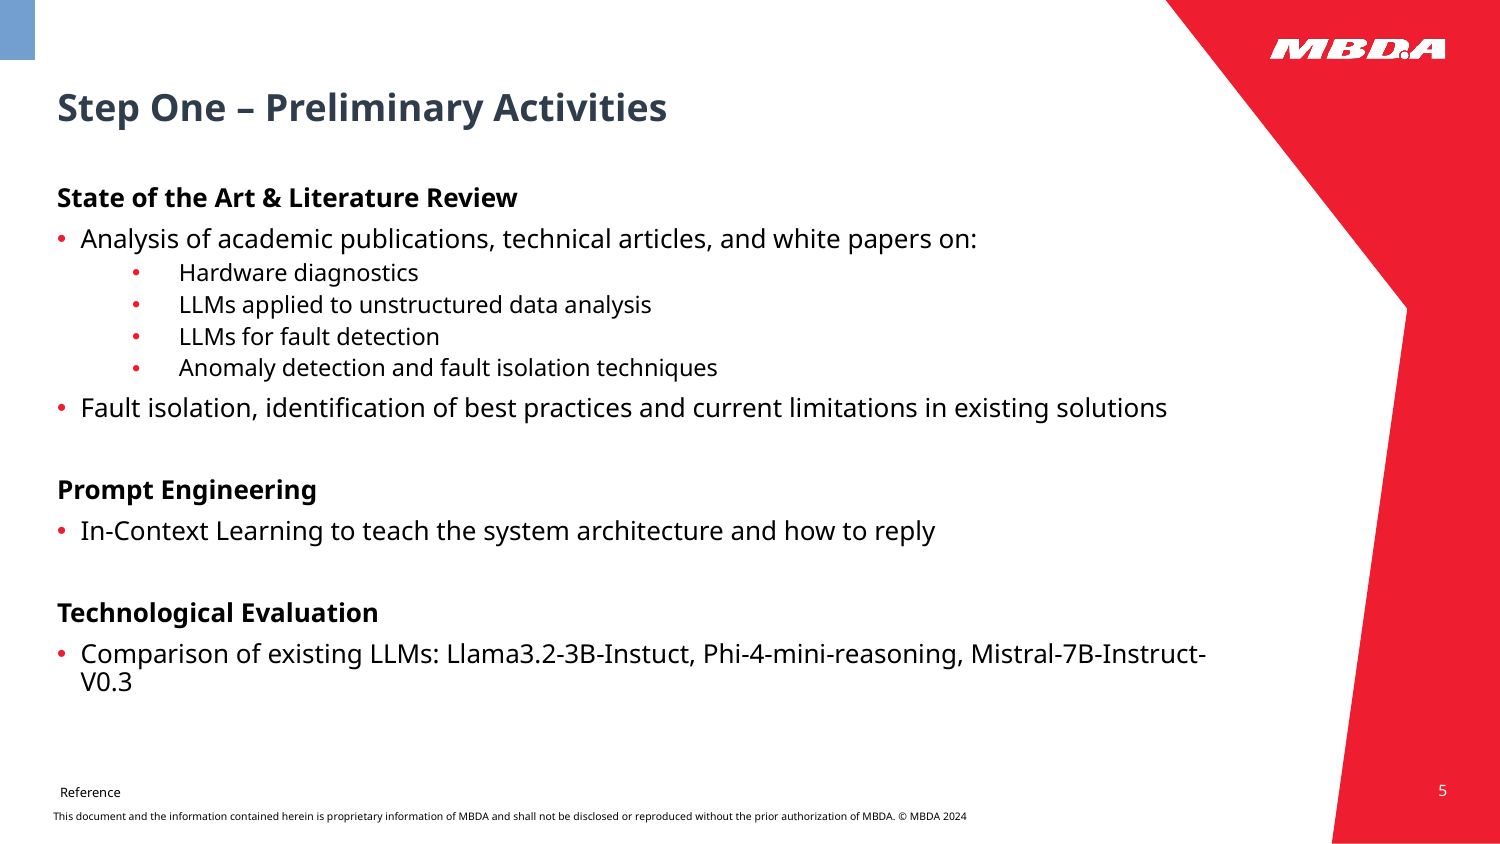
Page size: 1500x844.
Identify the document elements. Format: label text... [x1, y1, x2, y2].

slide_number 5 [1125, 769, 1463, 815]
list State of the Art & Literature Review Analysis of academic publications, technical articles, and white papers on: Hardware diagnostics LLMs applied to unstructured data analysis LLMs for fault detection Anomaly detection and fault isolation techniques Fault isolation, identification of best practices and current limitations in existing solutions Prompt Engineering In-Context Learning to teach the system architecture and how to reply Technological Evaluation Comparison of existing LLMs: Llama3.2-3B-Instuct, Phi-4-mini-reasoning, Mistral-7B-Instruct-V0.3 [42, 177, 1262, 739]
picture [1261, 32, 1454, 65]
title Step One – Preliminary Activities [42, 74, 1180, 144]
footer Reference [44, 778, 552, 807]
